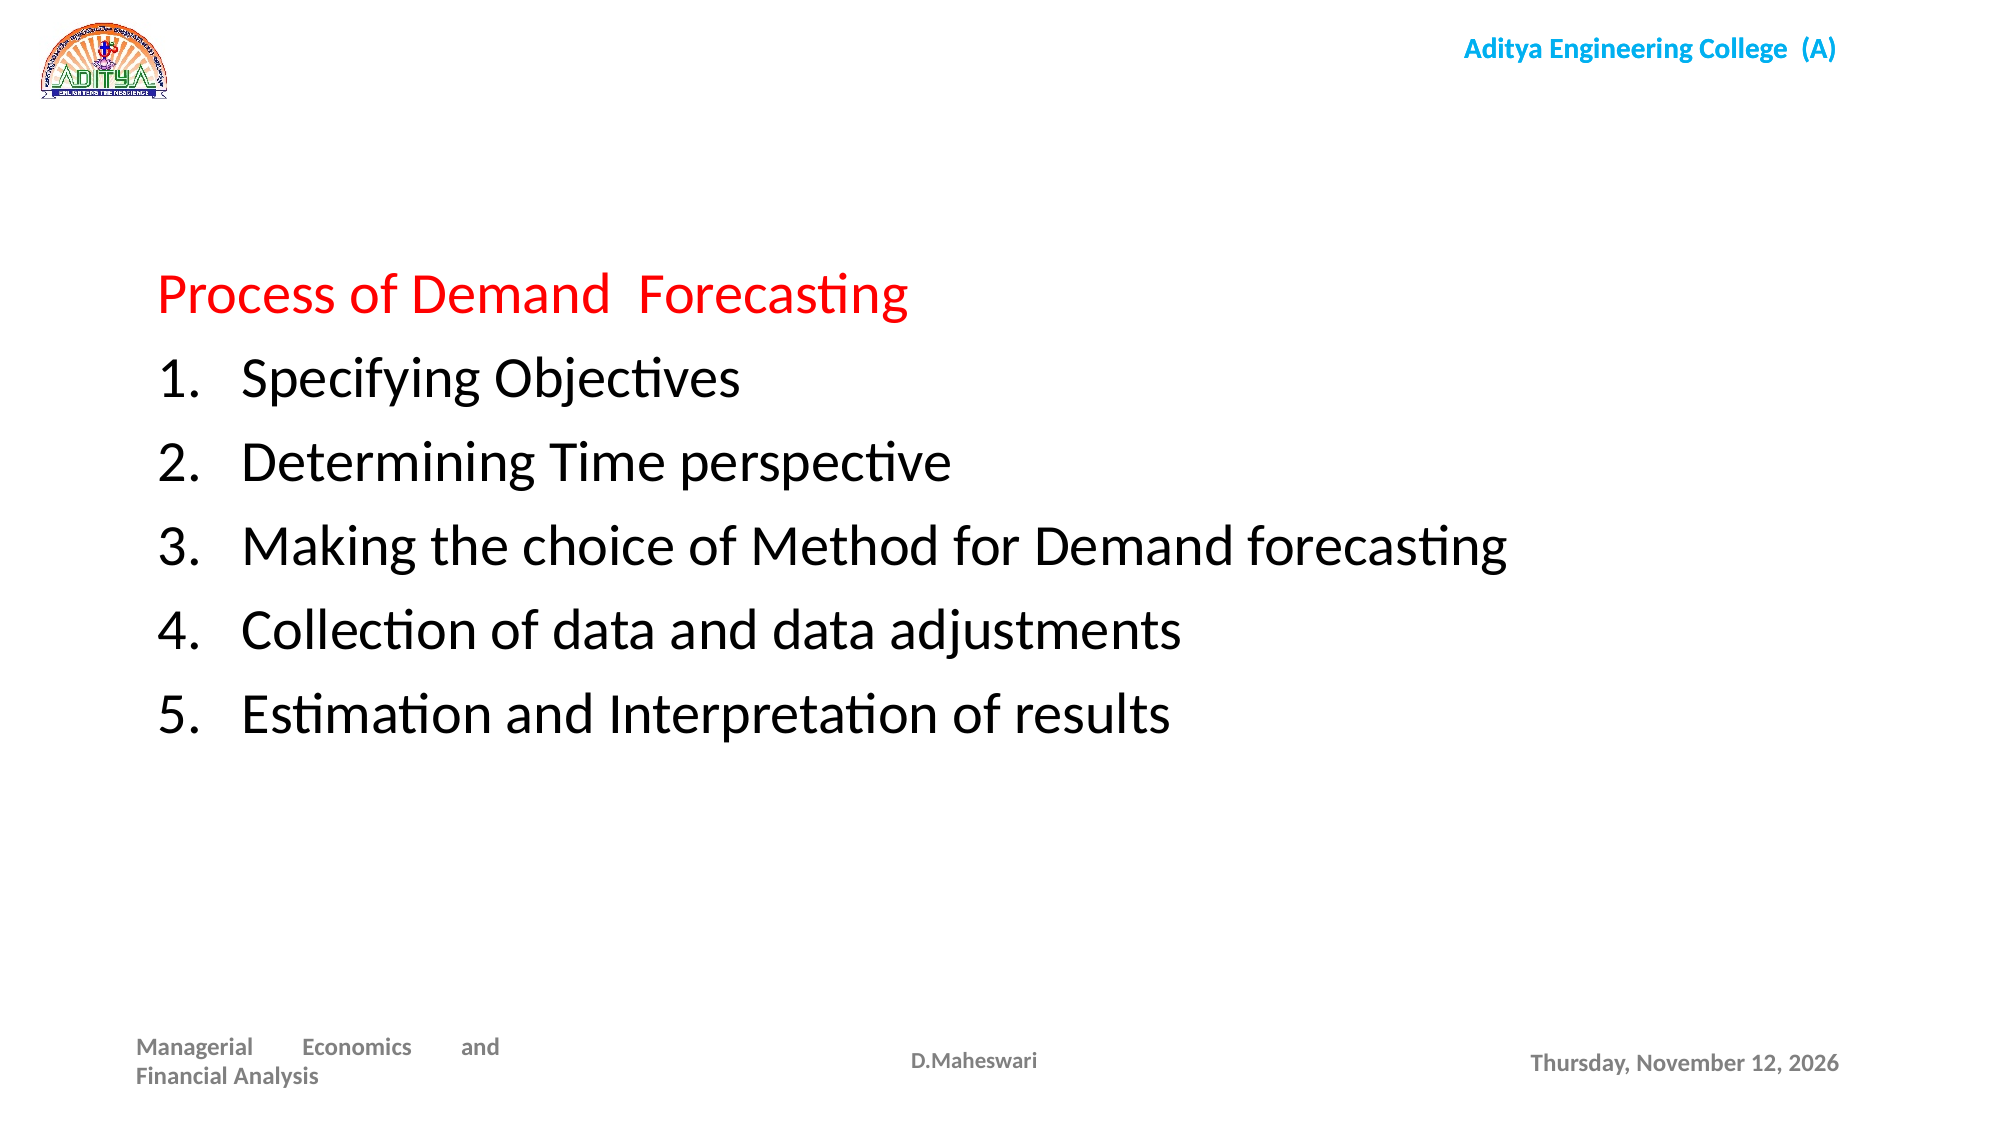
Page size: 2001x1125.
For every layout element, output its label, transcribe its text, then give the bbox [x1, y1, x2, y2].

picture [39, 22, 168, 99]
footer D.Maheswari [749, 1029, 1200, 1090]
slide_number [1515, 1031, 1861, 1092]
list Process of Demand Forecasting Specifying Objectives Determining Time perspective Making the choice of Method for Demand forecasting Collection of data and data adjustments Estimation and Interpretation of results [142, 256, 1868, 1000]
